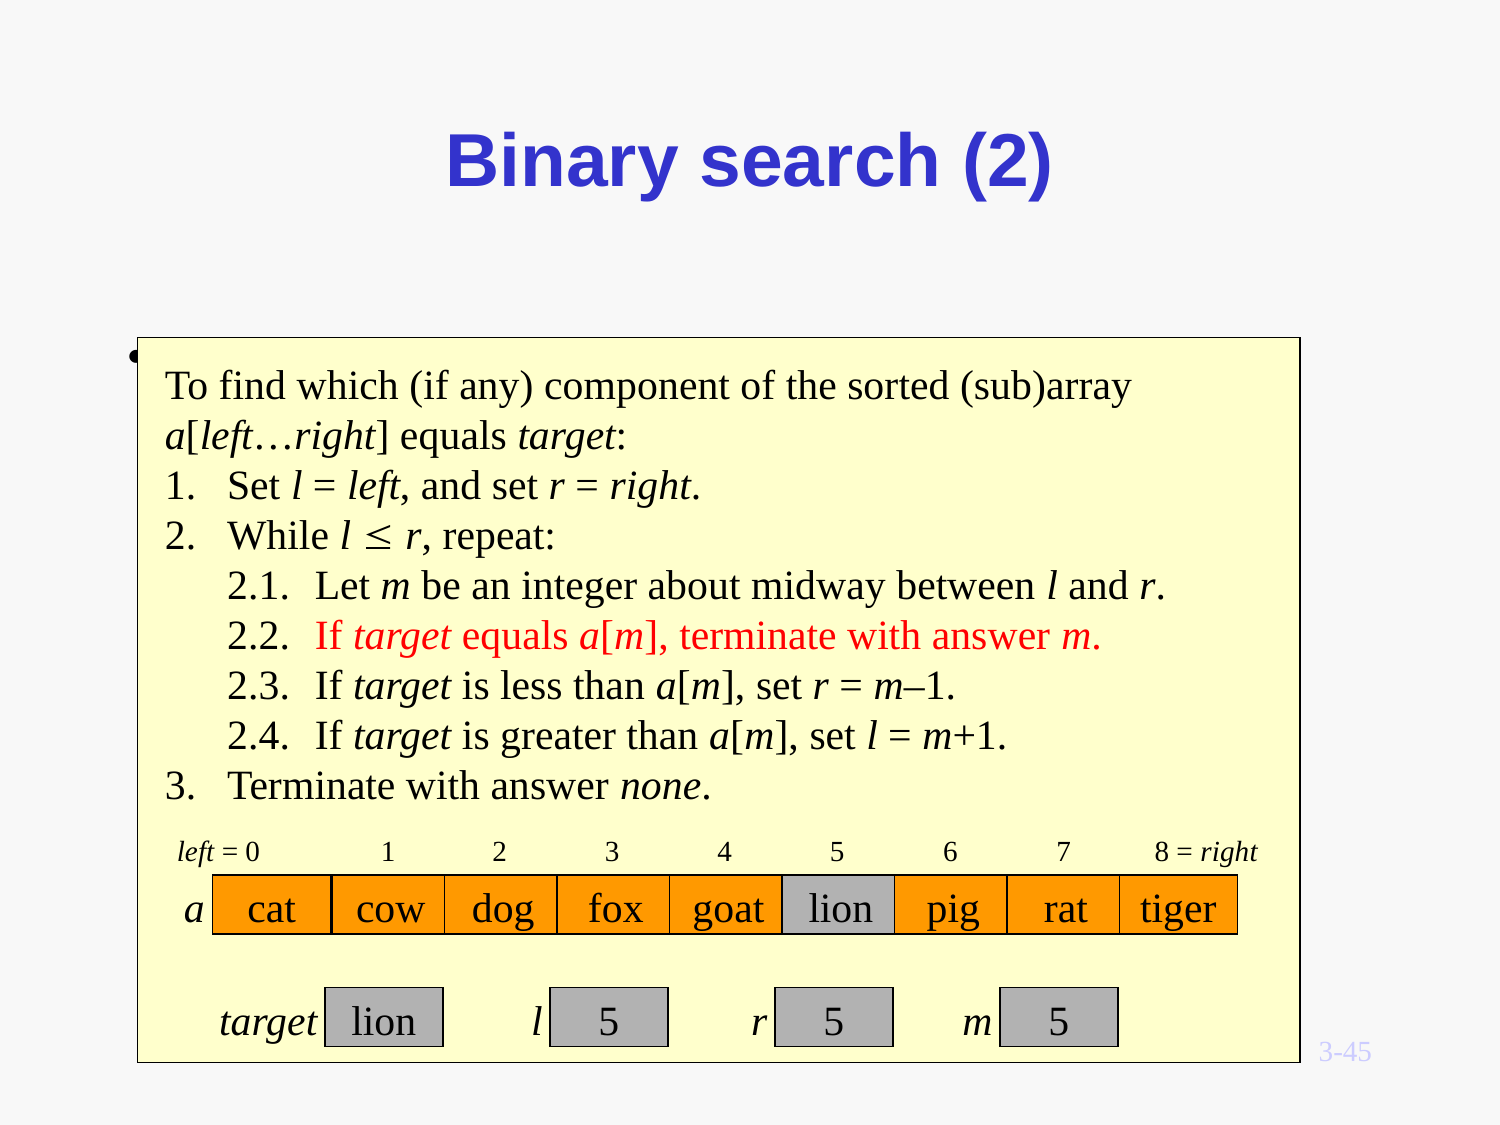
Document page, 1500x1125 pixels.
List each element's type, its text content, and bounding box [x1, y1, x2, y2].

list Animation (successful search): [112, 324, 1388, 1001]
title Binary search (2) [112, 99, 1388, 213]
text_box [137, 337, 1301, 1063]
slide_number 3-45 [1074, 1024, 1388, 1101]
